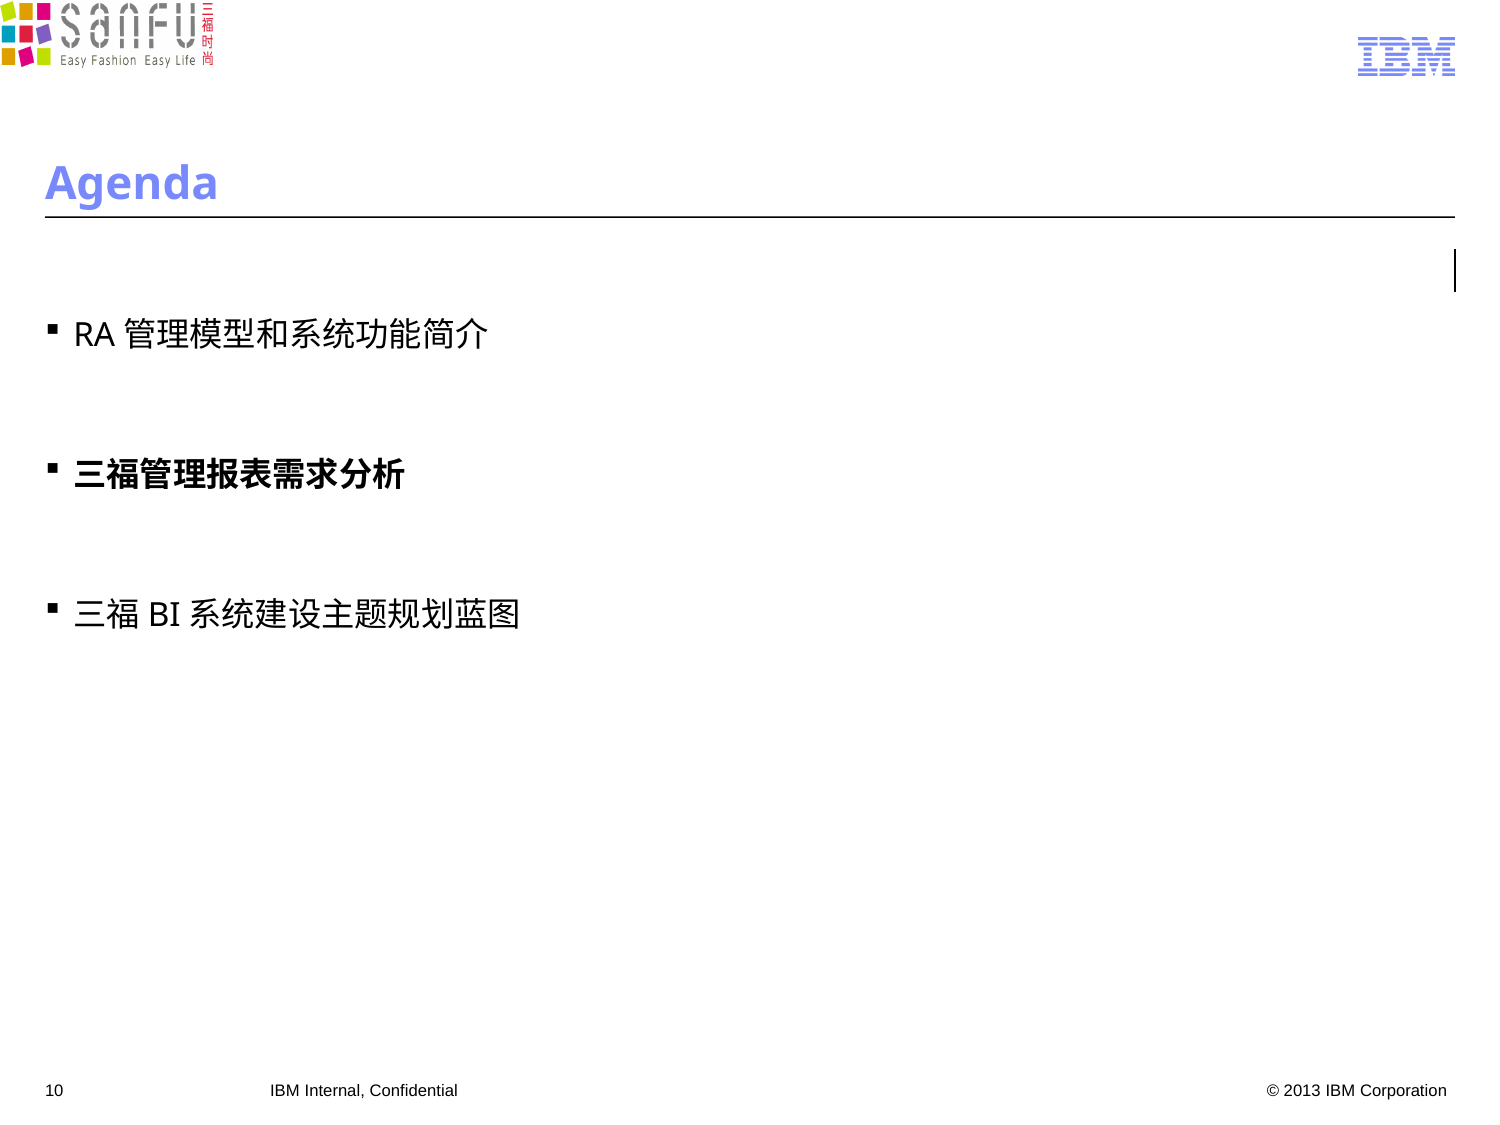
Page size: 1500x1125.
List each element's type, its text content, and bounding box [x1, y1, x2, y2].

footer IBM Internal, Confidential [254, 1072, 1231, 1103]
slide_number 10 [29, 1072, 91, 1103]
title Agenda [29, 111, 1456, 218]
list RA管理模型和系统功能简介 三福管理报表需求分析 三福BI系统建设主题规划蓝图 [29, 305, 1456, 1043]
picture [0, 1, 213, 68]
picture [1358, 37, 1455, 76]
